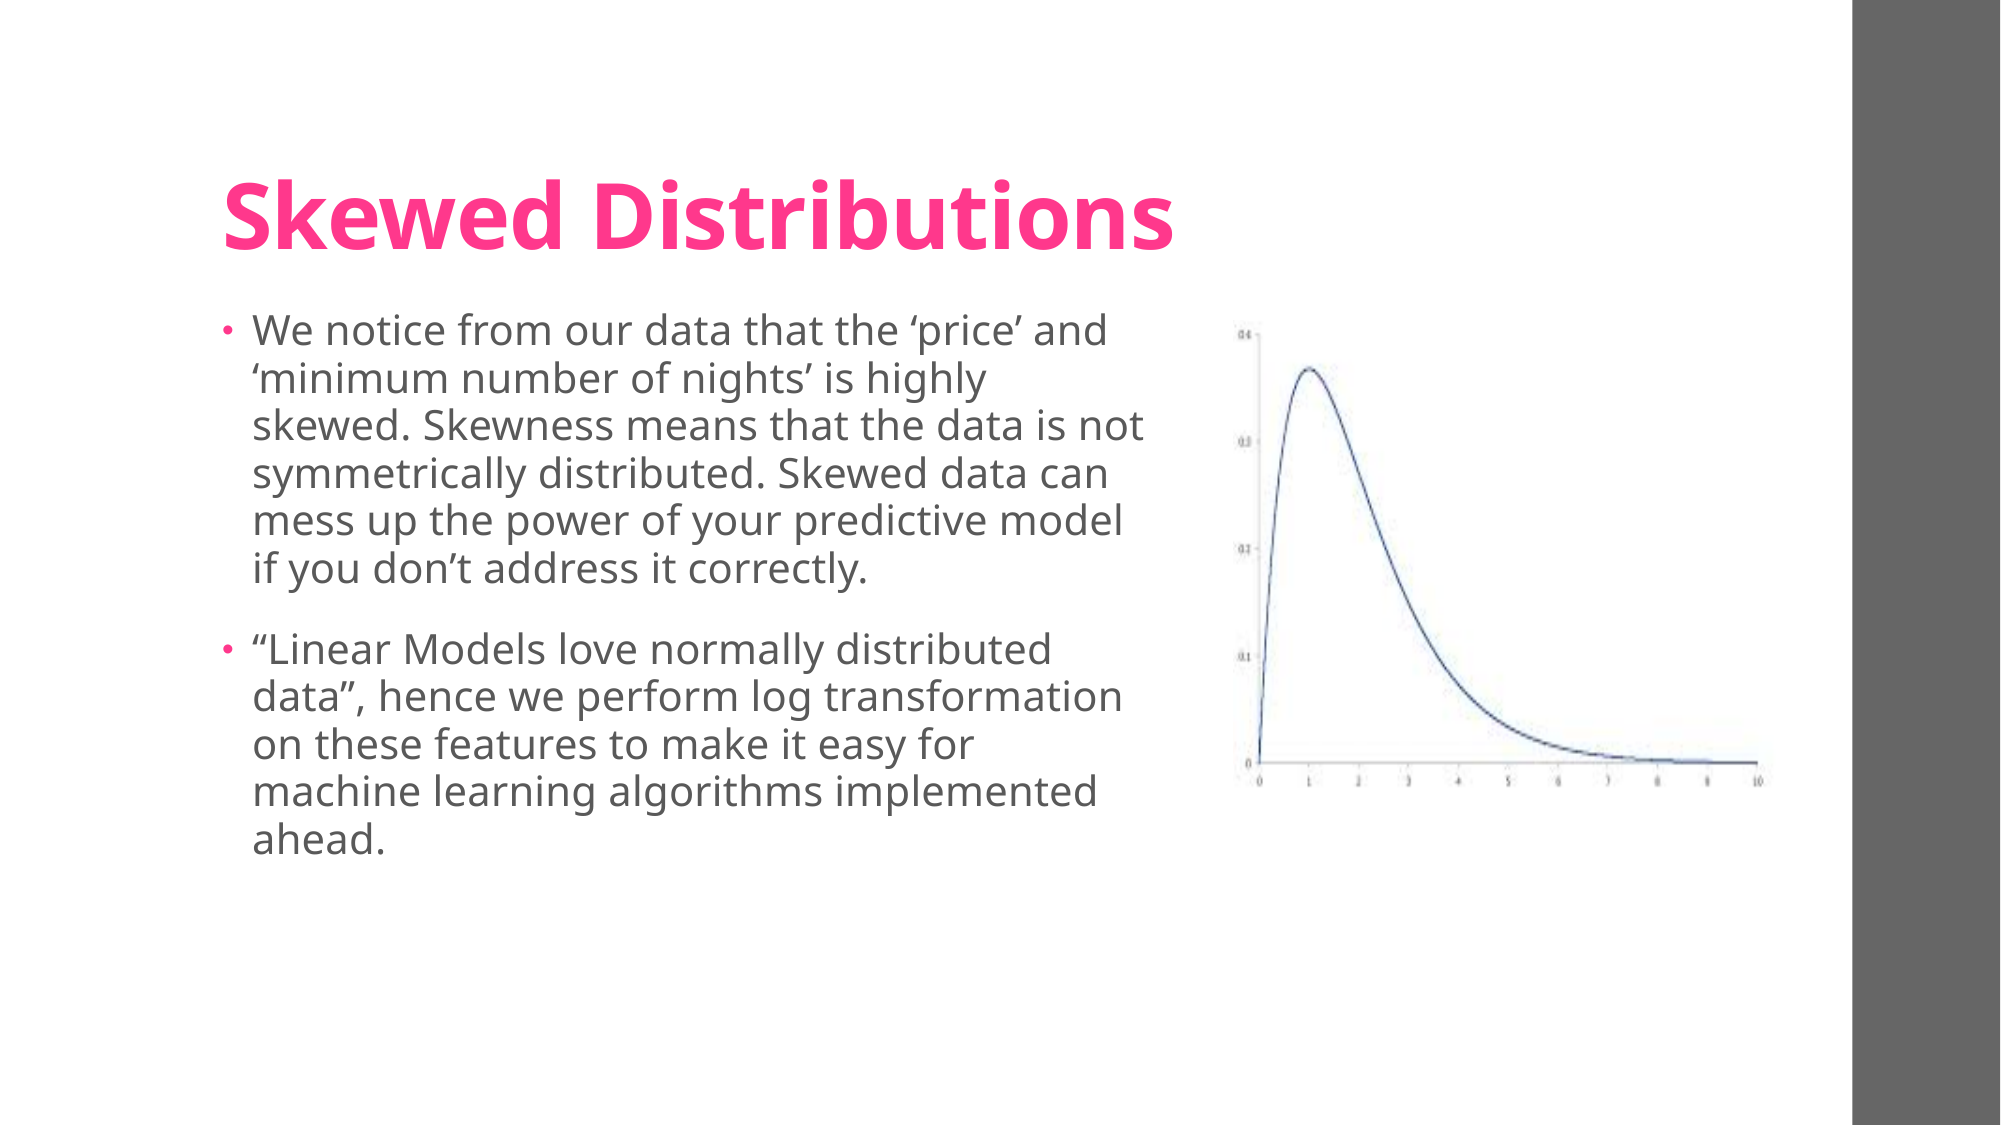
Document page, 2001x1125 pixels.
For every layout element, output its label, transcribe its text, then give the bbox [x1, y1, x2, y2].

picture [1233, 320, 1777, 805]
title Skewed Distributions [206, 43, 1797, 278]
list We notice from our data that the ‘price’ and ‘minimum number of nights’ is highly skewed. Skewness means that the data is not symmetrically distributed. Skewed data can mess up the power of your predictive model if you don’t address it correctly. “Linear Models love normally distributed data”, hence we perform log transformation on these features to make it easy for machine learning algorithms implemented ahead. [206, 299, 1167, 1014]
